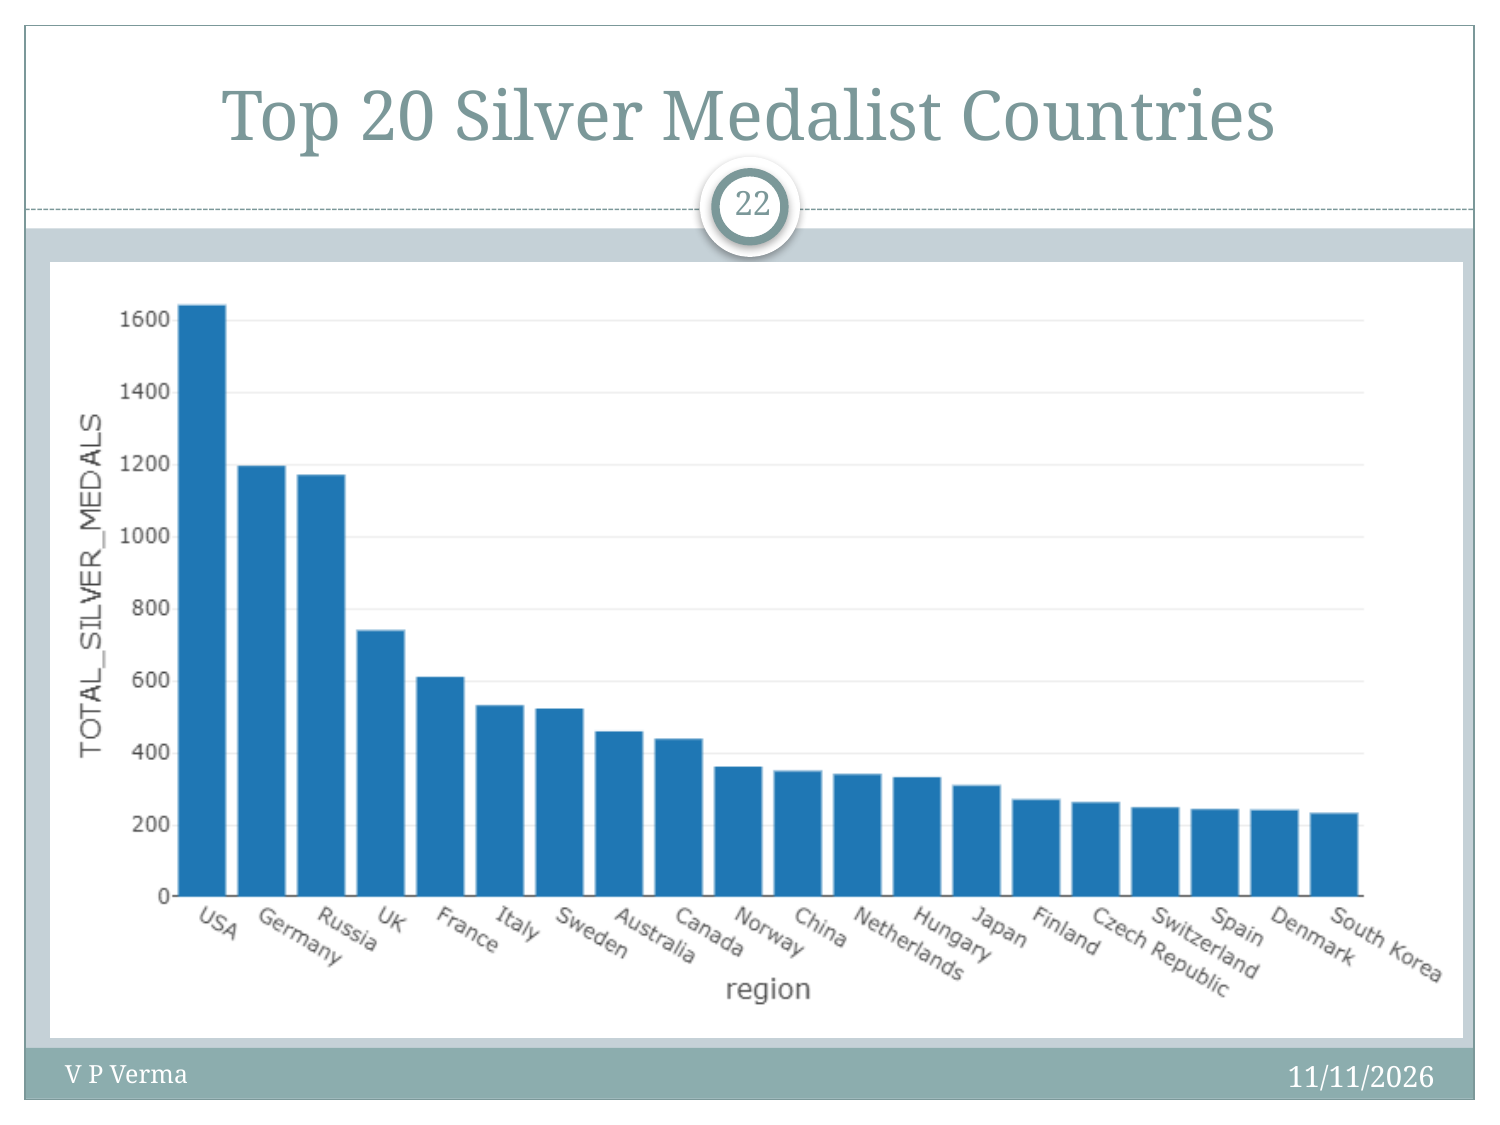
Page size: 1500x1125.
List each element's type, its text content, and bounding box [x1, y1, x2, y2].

title Top 20 Silver Medalist Countries [49, 37, 1450, 162]
slide_number 22 [715, 168, 791, 241]
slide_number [950, 1050, 1450, 1111]
picture [49, 262, 1463, 1038]
footer V P Verma [50, 1051, 638, 1112]
